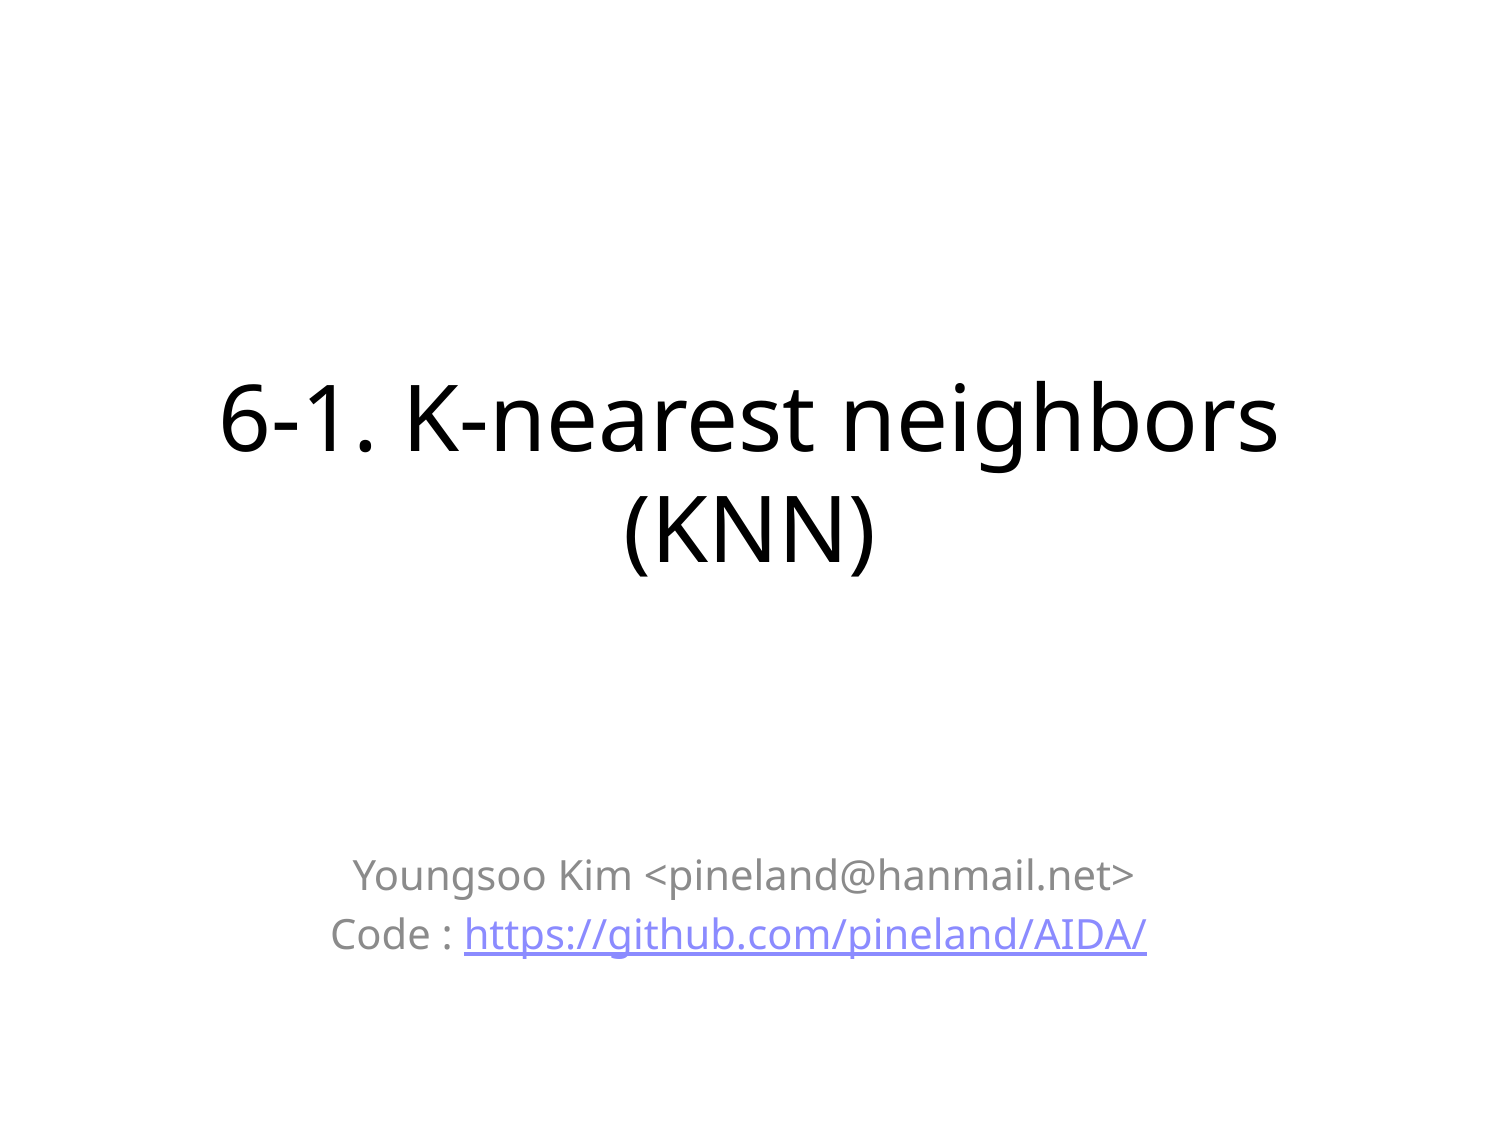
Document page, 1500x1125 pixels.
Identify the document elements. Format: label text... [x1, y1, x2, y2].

text_box Youngsoo Kim <pineland@hanmail.net> Code : https://github.com/pineland/AIDA/ [135, 633, 1353, 929]
title 6-1. K-nearest neighbors (KNN) [112, 349, 1388, 591]
